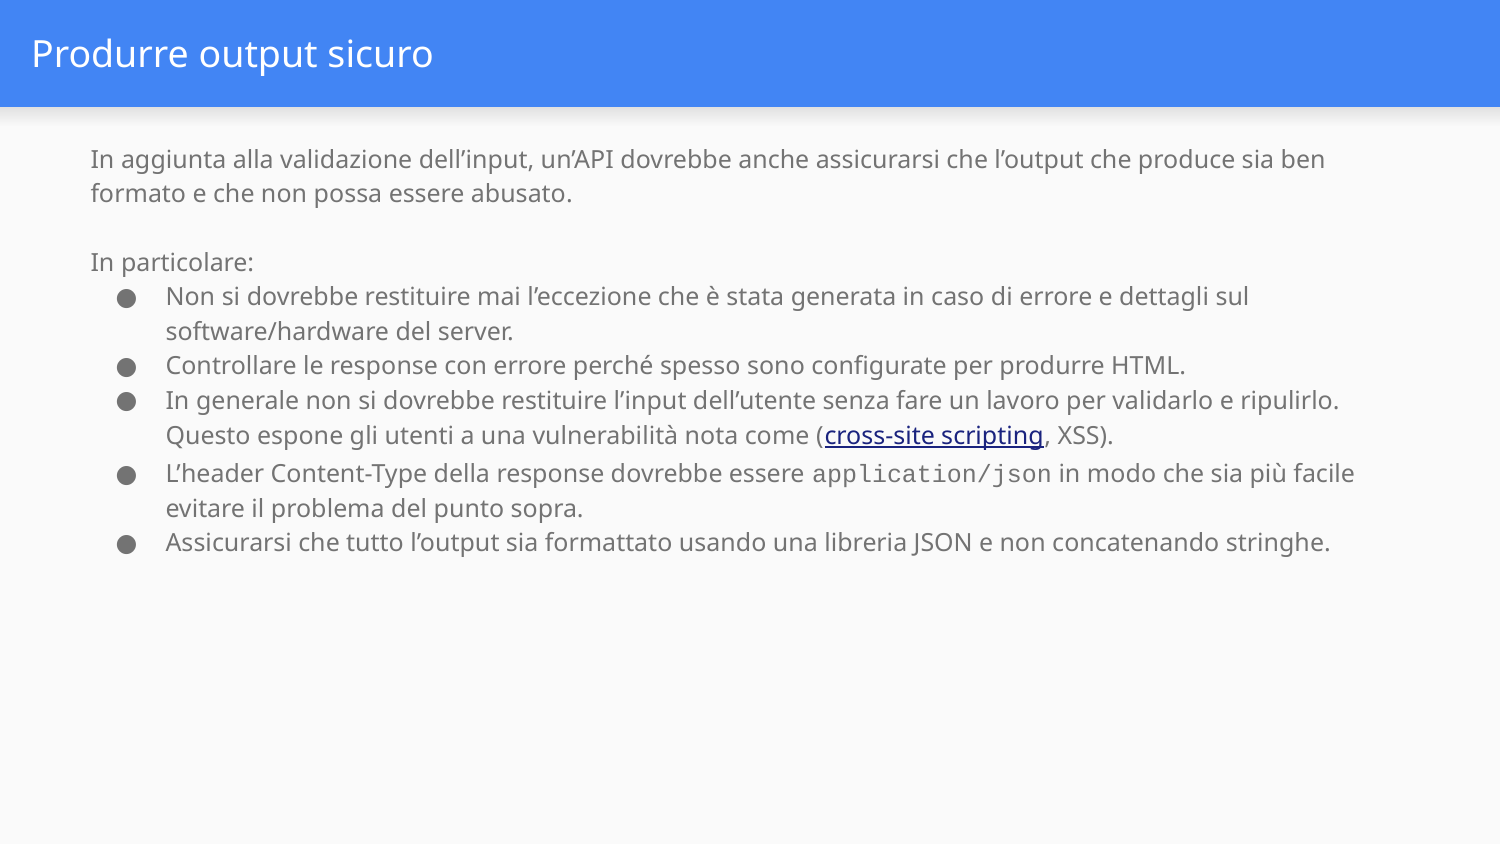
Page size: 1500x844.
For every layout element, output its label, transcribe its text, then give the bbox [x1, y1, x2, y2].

list In aggiunta alla validazione dell’input, un’API dovrebbe anche assicurarsi che l’output che produce sia ben formato e che non possa essere abusato. In particolare: Non si dovrebbe restituire mai l’eccezione che è stata generata in caso di errore e dettagli sul software/hardware del server. Controllare le response con errore perché spesso sono configurate per produrre HTML. In generale non si dovrebbe restituire l’input dell’utente senza fare un lavoro per validarlo e ripulirlo. Questo espone gli utenti a una vulnerabilità nota come (cross-site scripting, XSS). L’header Content-Type della response dovrebbe essere application/json in modo che sia più facile evitare il problema del punto sopra. Assicurarsi che tutto l’output sia formattato usando una libreria JSON e non concatenando stringhe. [75, 123, 1425, 788]
title Produrre output sicuro [16, 2, 1464, 102]
